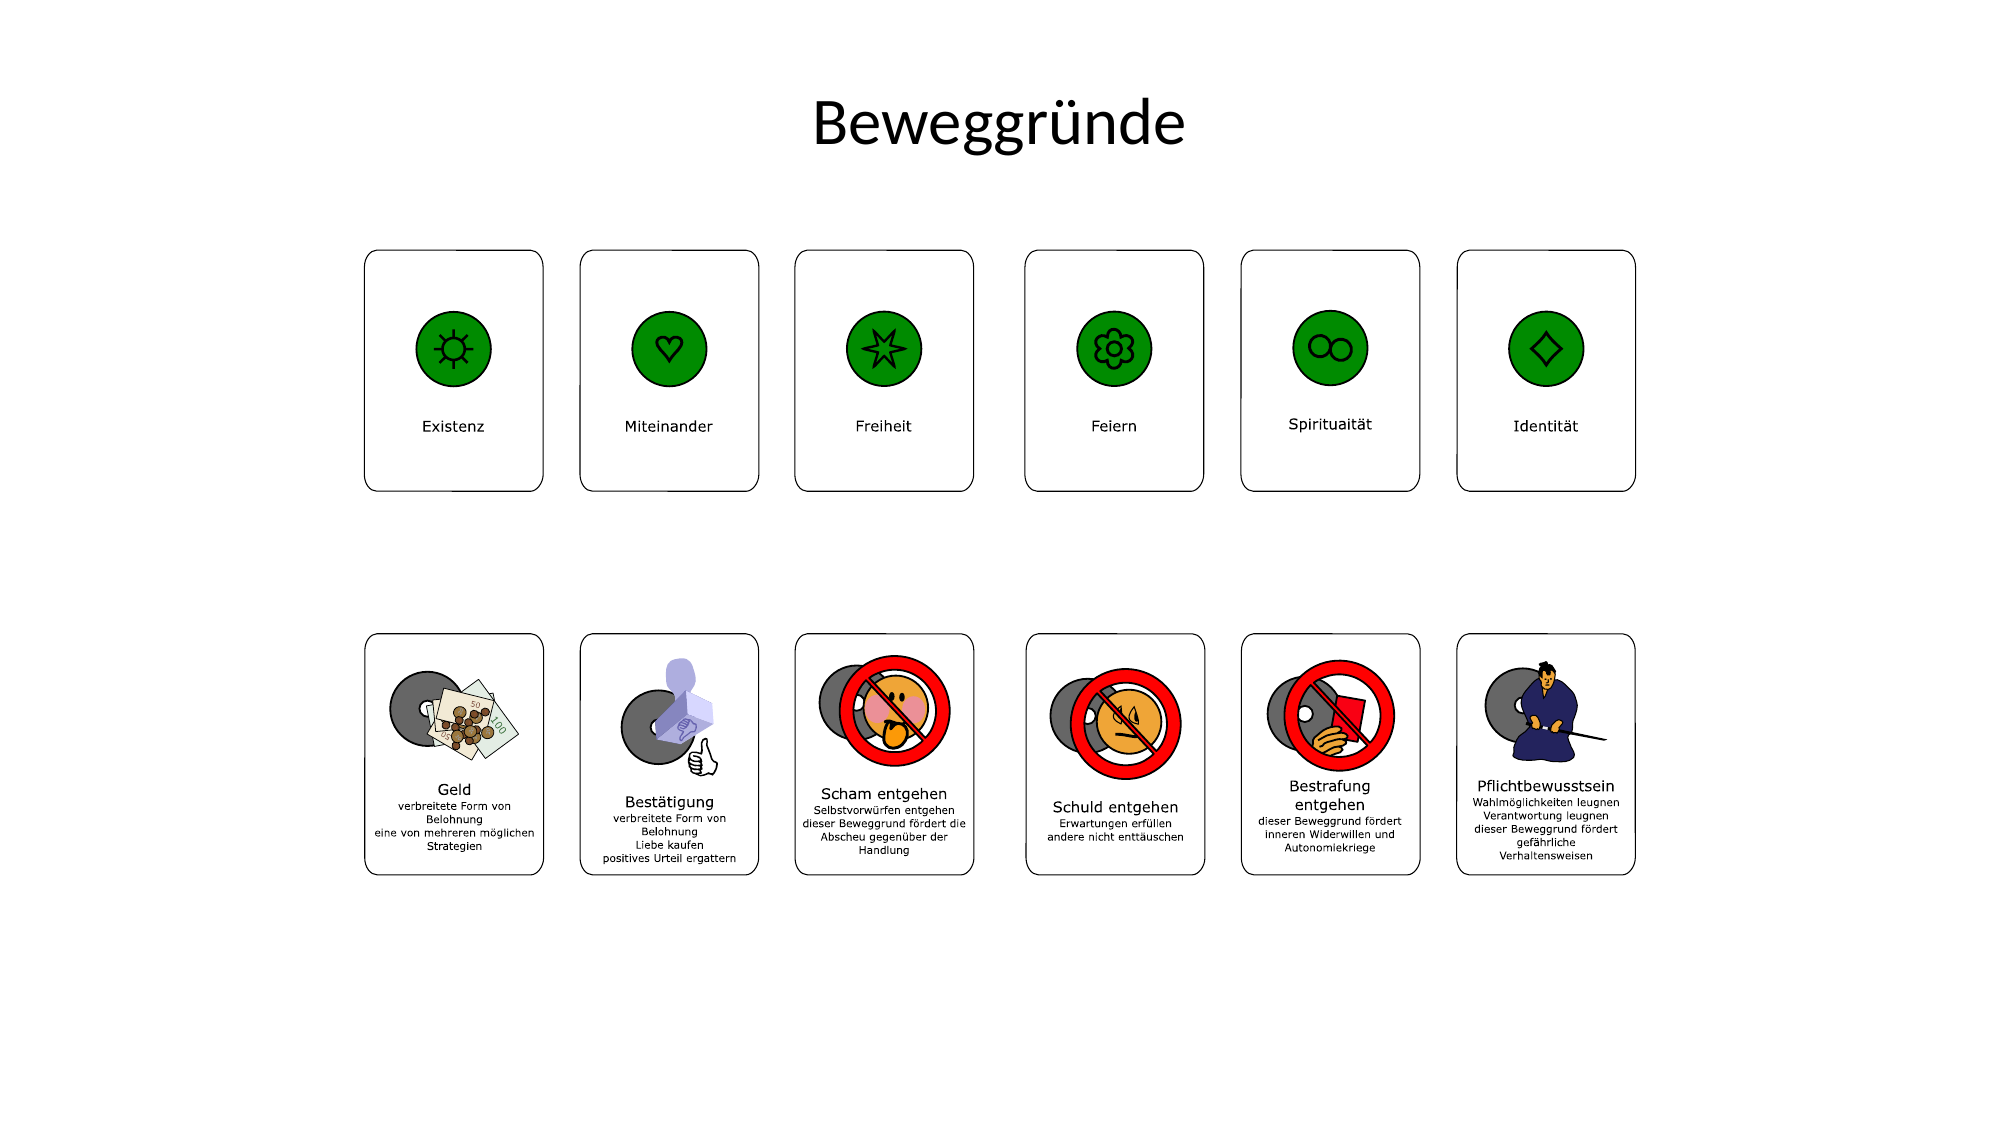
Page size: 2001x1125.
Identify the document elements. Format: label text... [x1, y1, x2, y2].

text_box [794, 250, 974, 492]
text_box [579, 250, 759, 492]
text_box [1456, 250, 1636, 492]
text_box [580, 633, 759, 875]
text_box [1456, 633, 1636, 875]
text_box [364, 633, 544, 875]
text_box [364, 250, 544, 492]
text_box Beweggründe [797, 70, 1203, 166]
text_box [1025, 633, 1205, 875]
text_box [795, 633, 974, 875]
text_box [1024, 250, 1204, 492]
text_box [1240, 250, 1420, 492]
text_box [1241, 633, 1421, 875]
